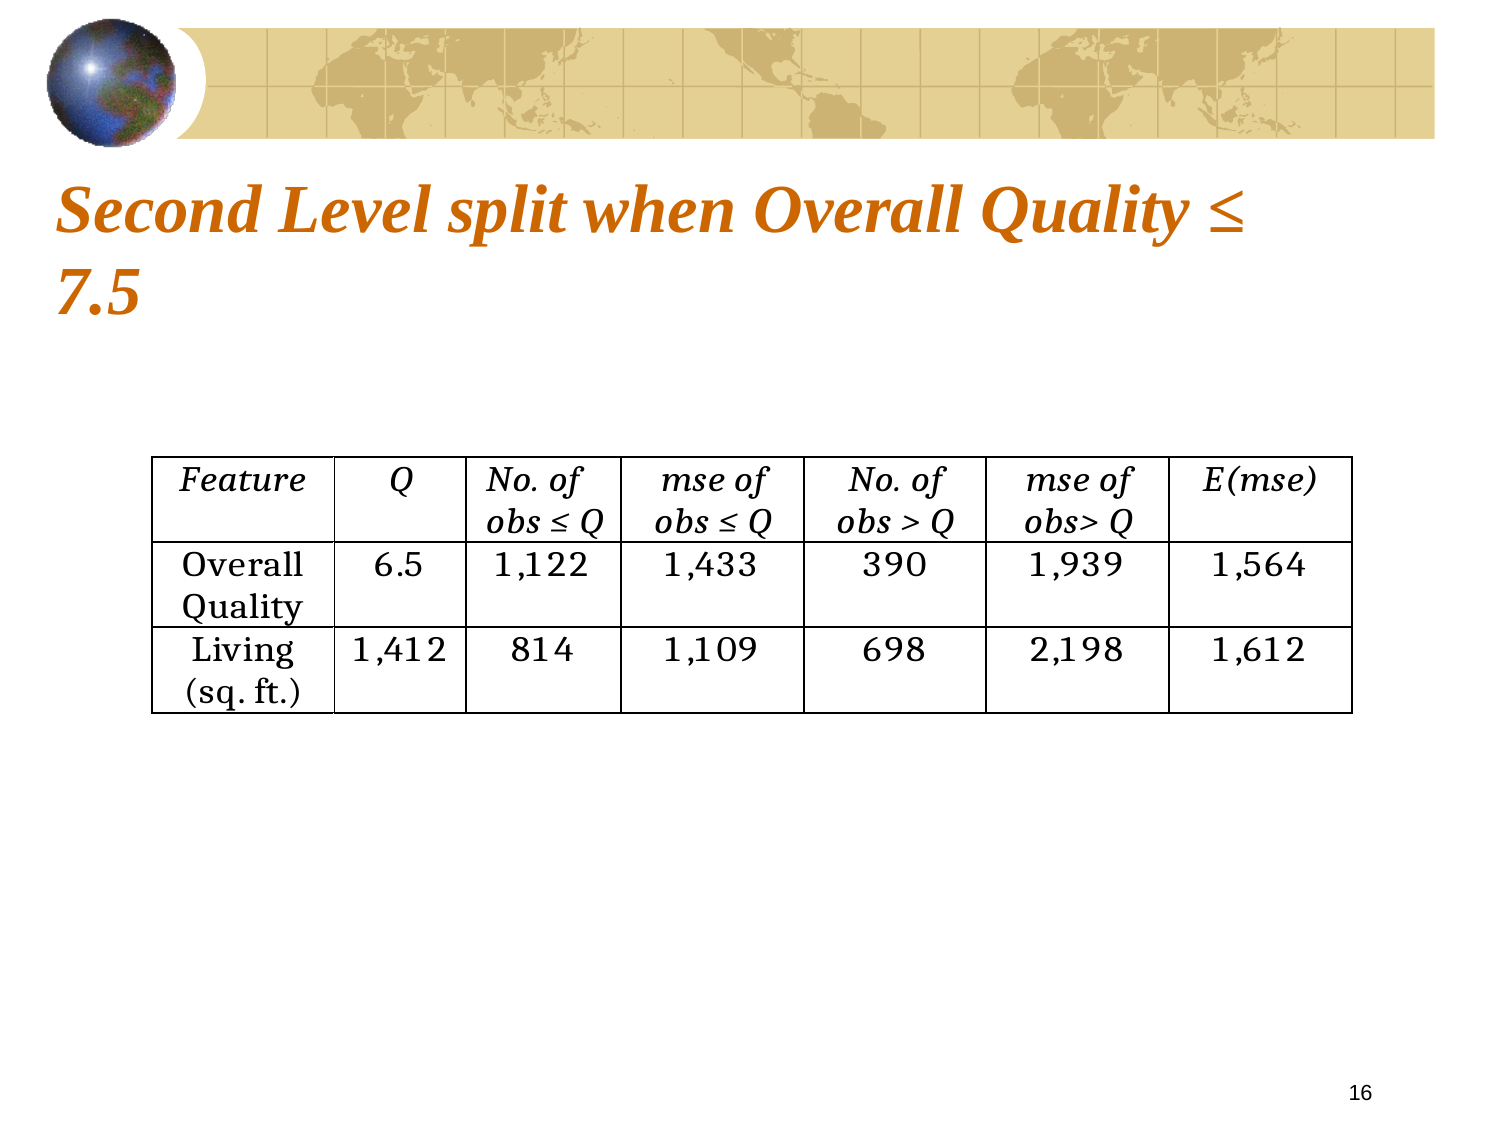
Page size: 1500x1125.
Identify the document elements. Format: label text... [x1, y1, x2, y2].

picture [42, 14, 190, 151]
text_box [130, 456, 1404, 798]
slide_number 16 [1074, 1037, 1388, 1113]
title Second Level split when Overall Quality ≤ 7.5 [40, 152, 1316, 341]
list [112, 349, 1388, 1025]
